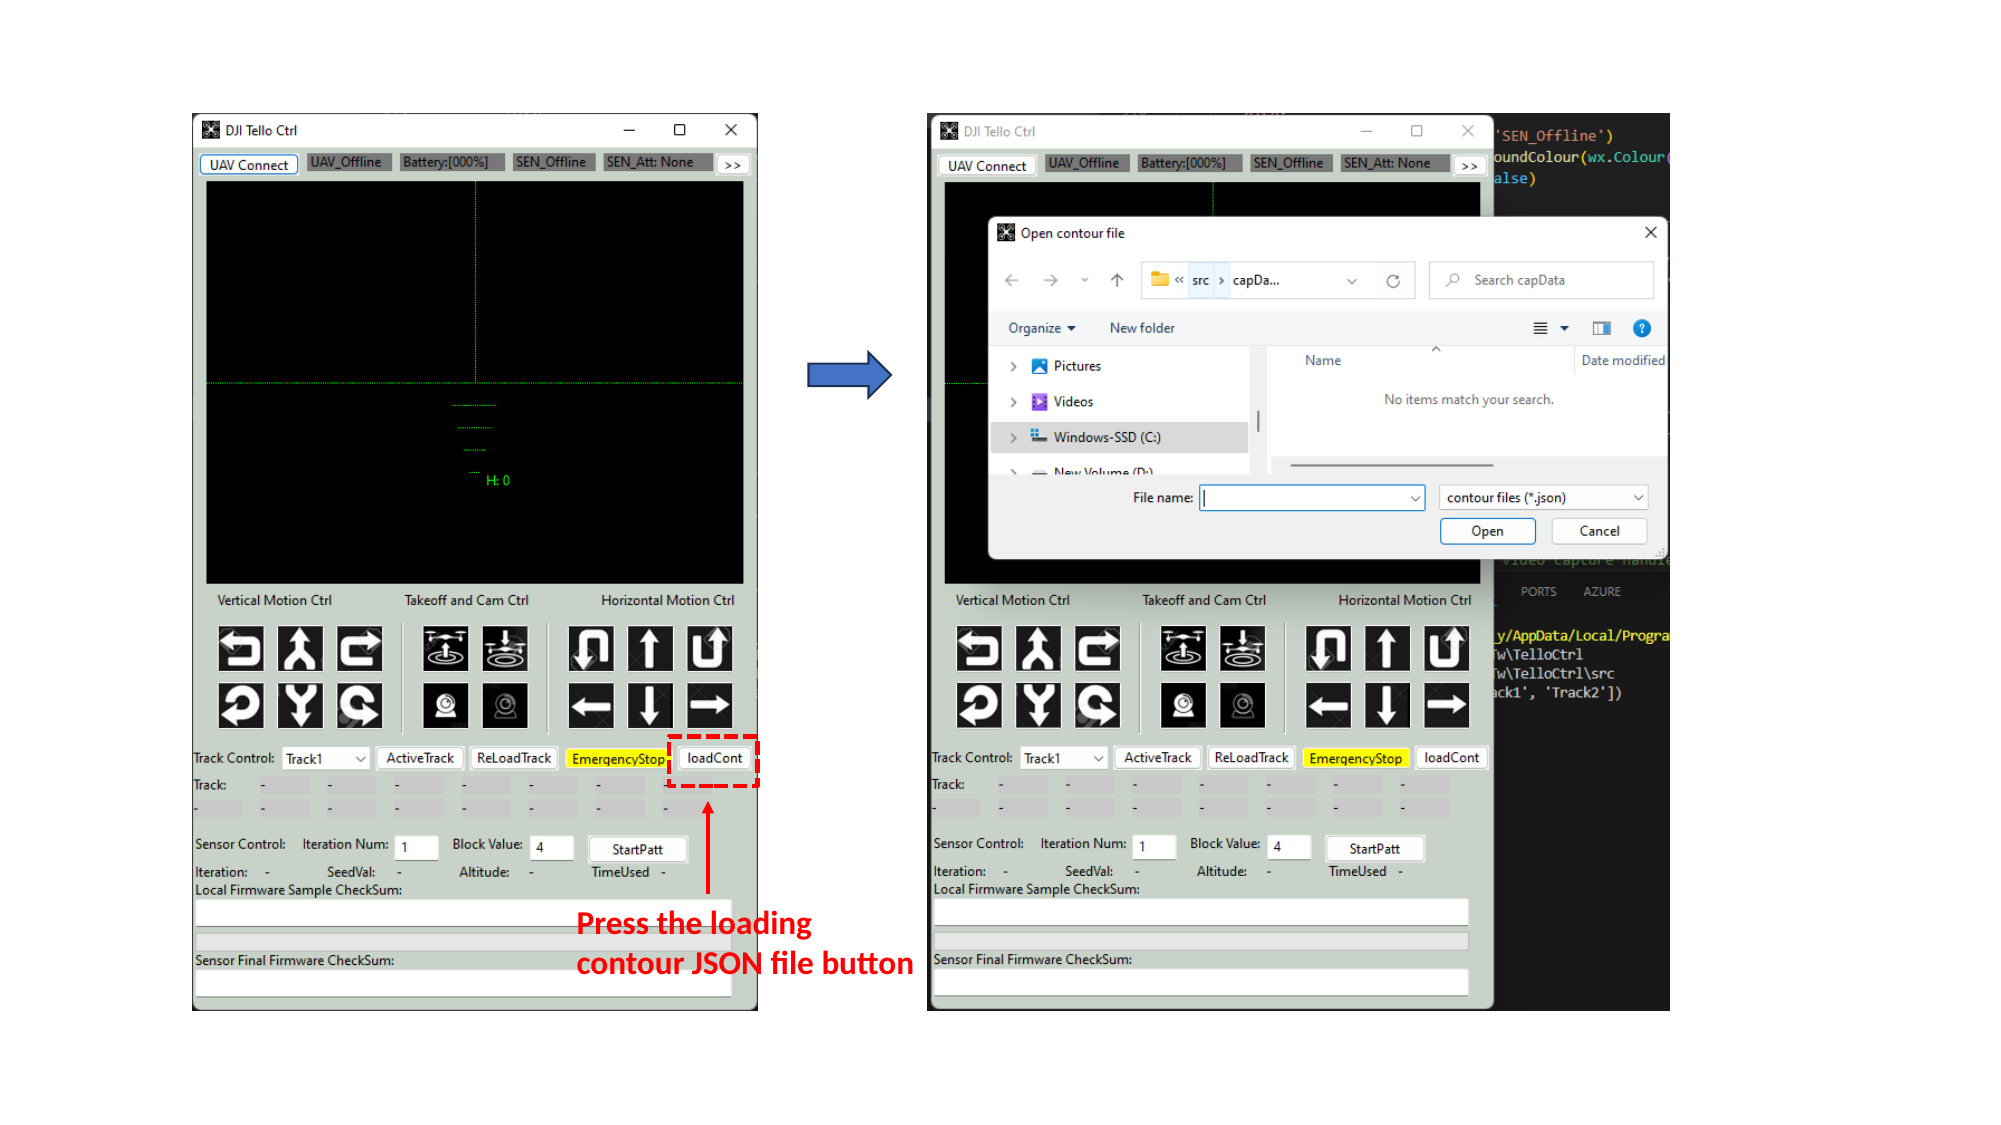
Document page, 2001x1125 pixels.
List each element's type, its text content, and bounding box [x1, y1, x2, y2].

text_box [807, 349, 893, 400]
picture [192, 113, 758, 1011]
picture [927, 113, 1670, 1011]
text_box Press the loading contour JSON file button [758, 893, 927, 989]
